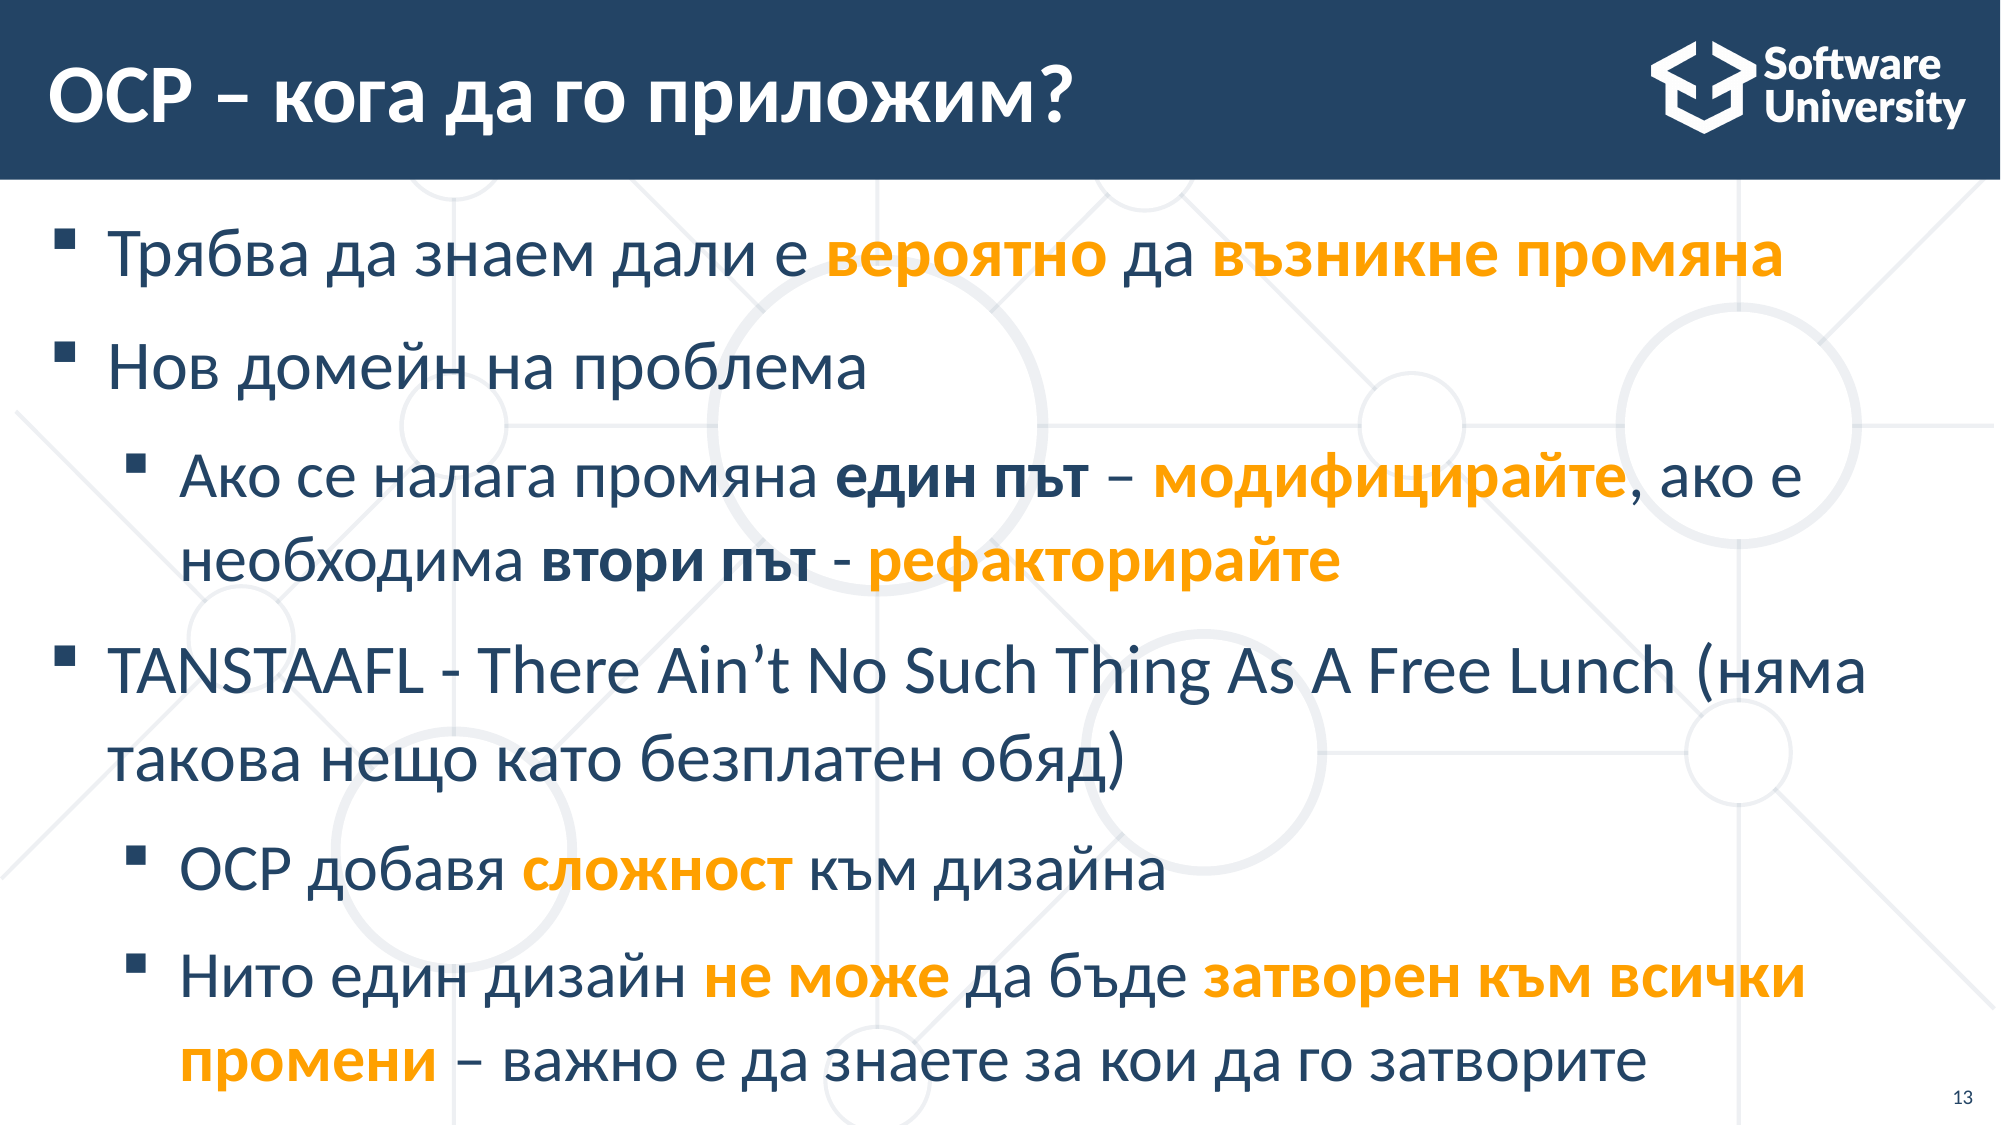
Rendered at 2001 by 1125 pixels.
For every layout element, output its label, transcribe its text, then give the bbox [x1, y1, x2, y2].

list Трябва да знаем дали е вероятно да възникне промяна Нов домейн на проблема Ако се налага промяна един път – модифицирайте, ако е необходима втори път - рефакторирайте TANSTAAFL - There Ain’t No Such Thing As A Free Lunch (няма такова нещо като безплатен обяд) OCP добавя сложност към дизайна Нито един дизайн не може да бъде затворен към всички промени – важно е да знаете за кои да го затворите [31, 196, 1970, 1104]
slide_number 13 [1927, 1067, 1989, 1117]
picture [1651, 41, 1966, 134]
title OCP – кога да го приложим? [31, 16, 1625, 162]
